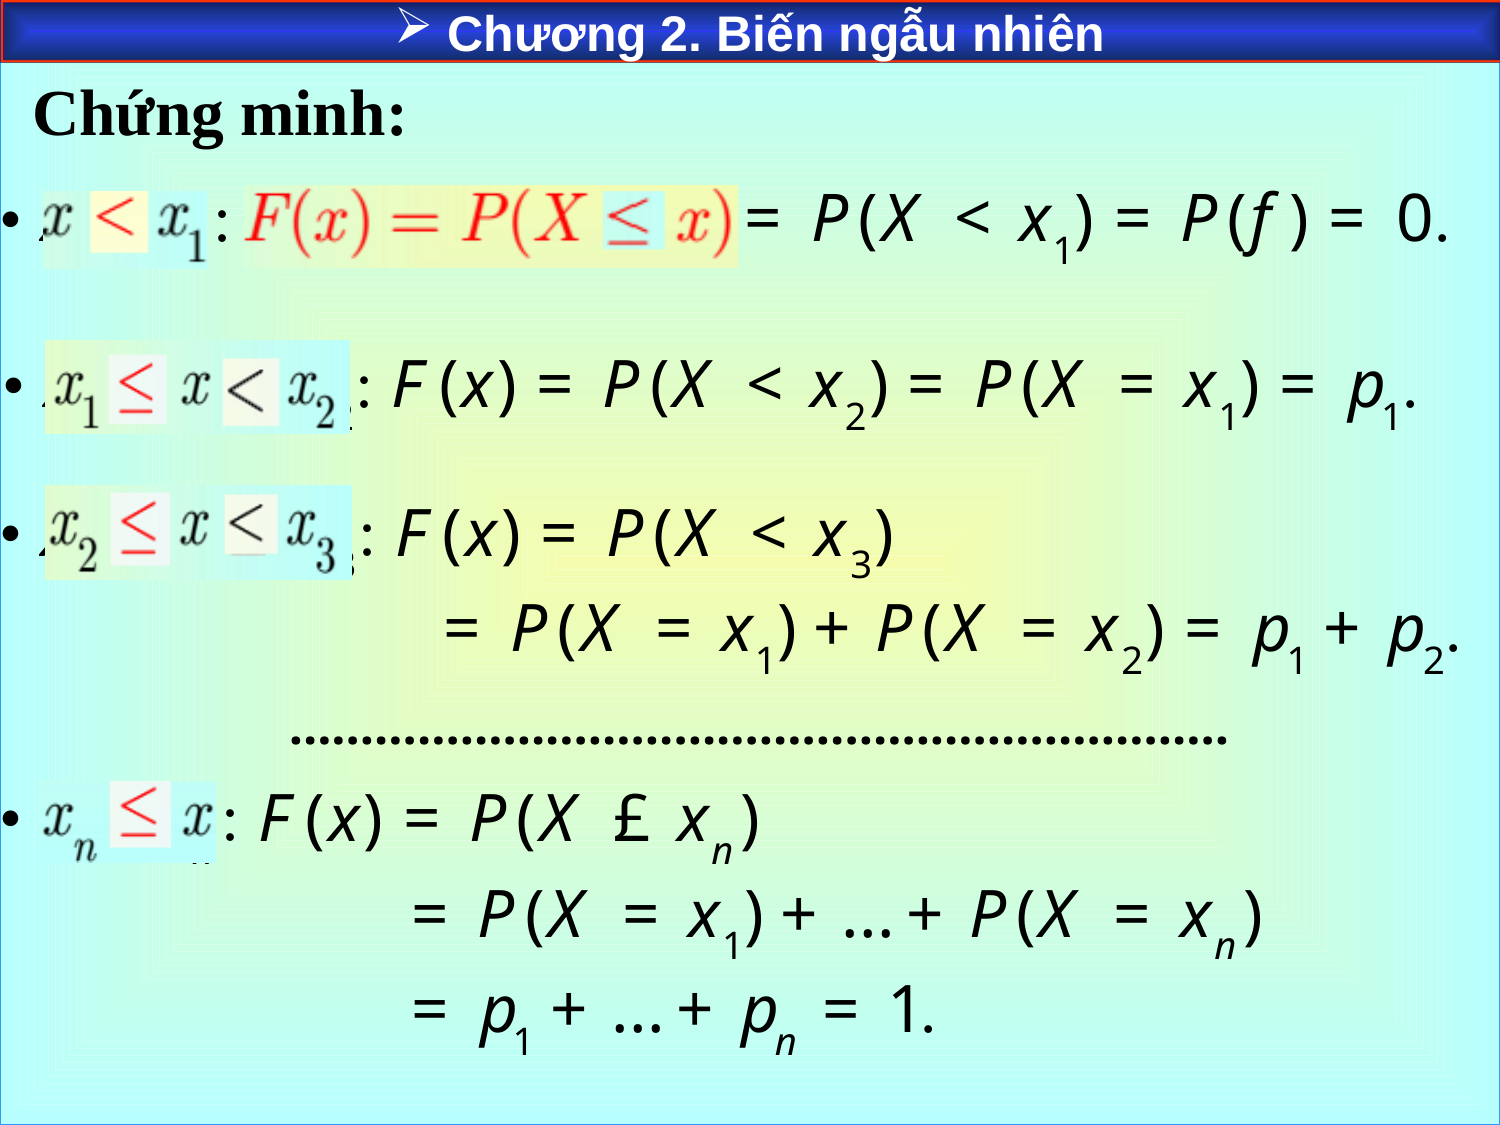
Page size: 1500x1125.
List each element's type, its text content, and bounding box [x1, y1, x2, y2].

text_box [3, 340, 1500, 438]
text_box ………………………………………………………… [273, 687, 1245, 763]
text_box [0, 775, 1500, 1063]
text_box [0, 0, 1500, 63]
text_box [0, 485, 1500, 682]
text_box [0, 74, 1500, 272]
